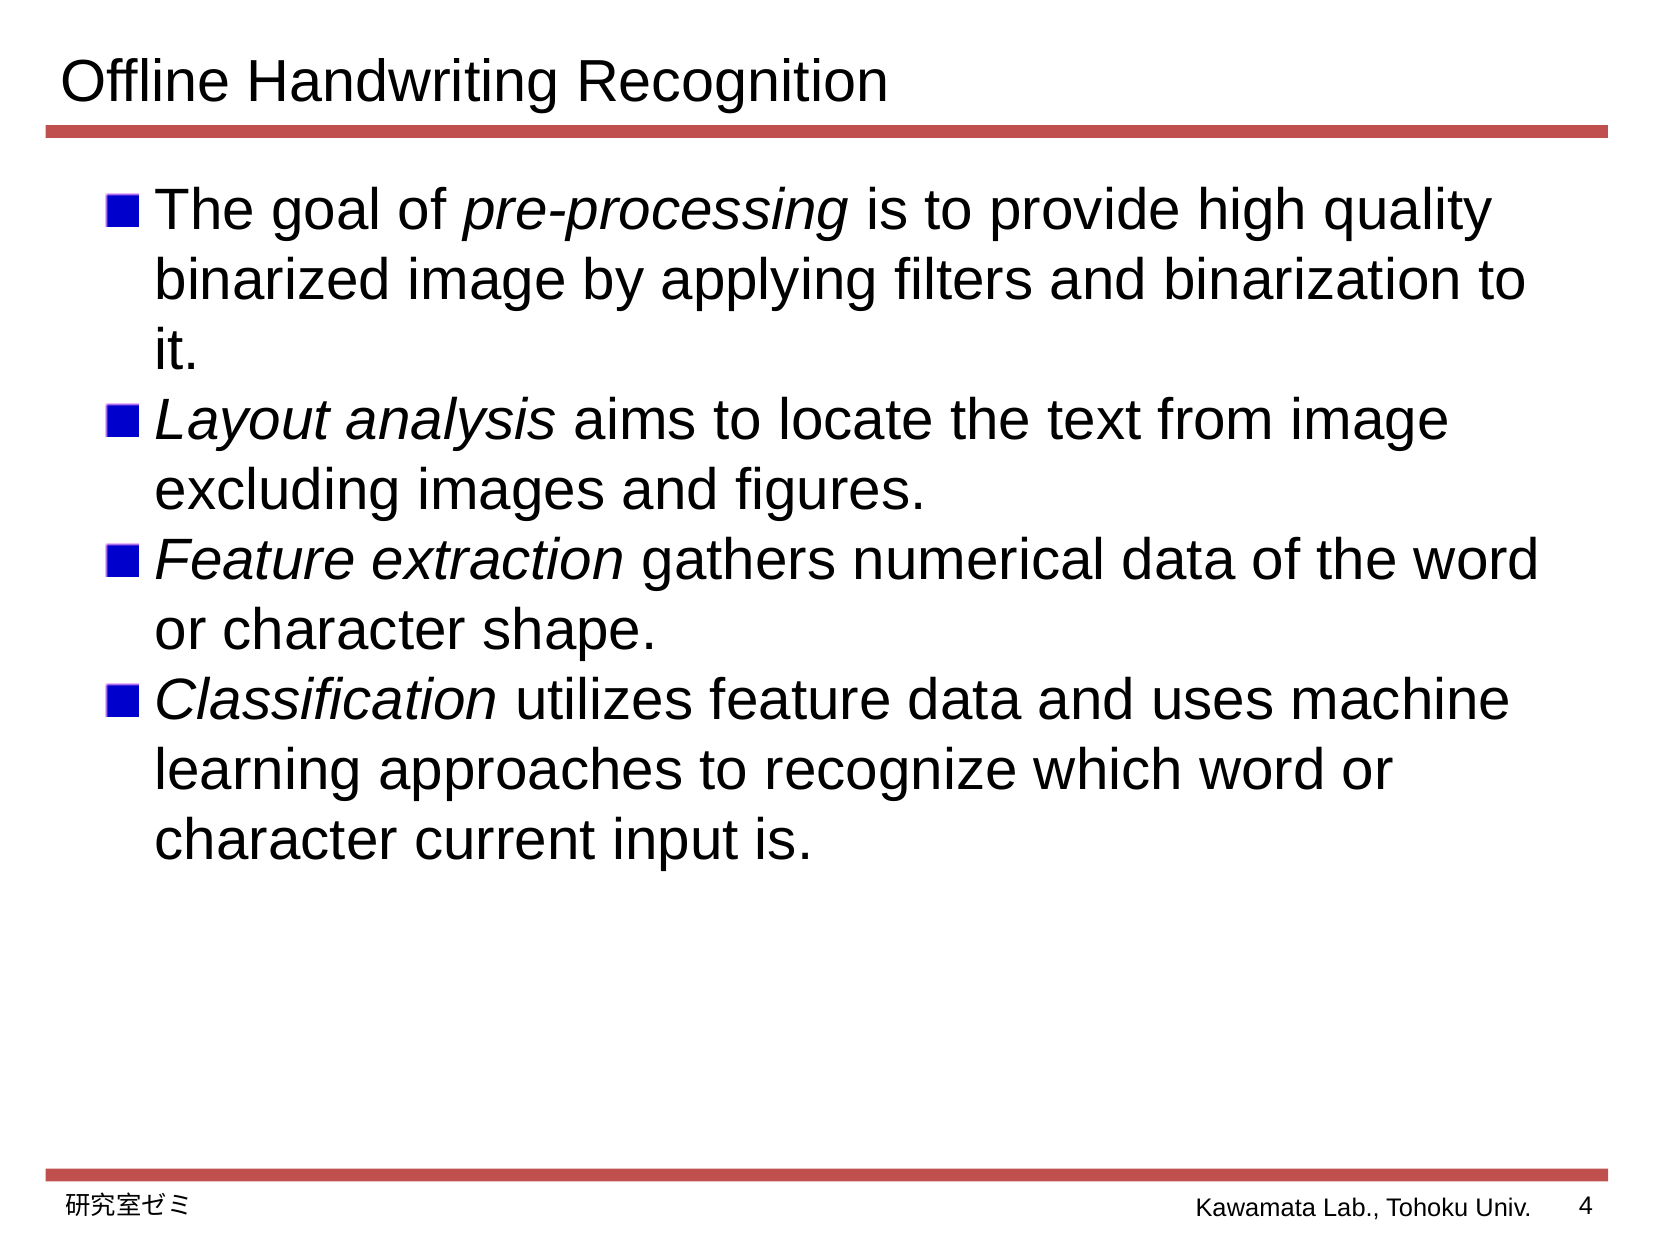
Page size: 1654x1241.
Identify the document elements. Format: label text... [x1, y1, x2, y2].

picture [97, 395, 139, 437]
picture [97, 535, 139, 577]
text_box 研究室ゼミ [50, 1181, 1180, 1228]
picture [97, 185, 139, 227]
text_box Offline Handwriting Recognition [45, 34, 1593, 122]
picture [97, 675, 139, 717]
text_box The goal of pre-processing is to provide high quality binarized image by applying filters and binarization to it. Layout analysis aims to locate the text from image excluding images and figures. Feature extraction gathers numerical data of the word or character shape. Classification utilizes feature data and uses machine learning approaches to recognize which word or character current input is. [82, 164, 1571, 1141]
text_box 1 [1532, 1181, 1608, 1228]
